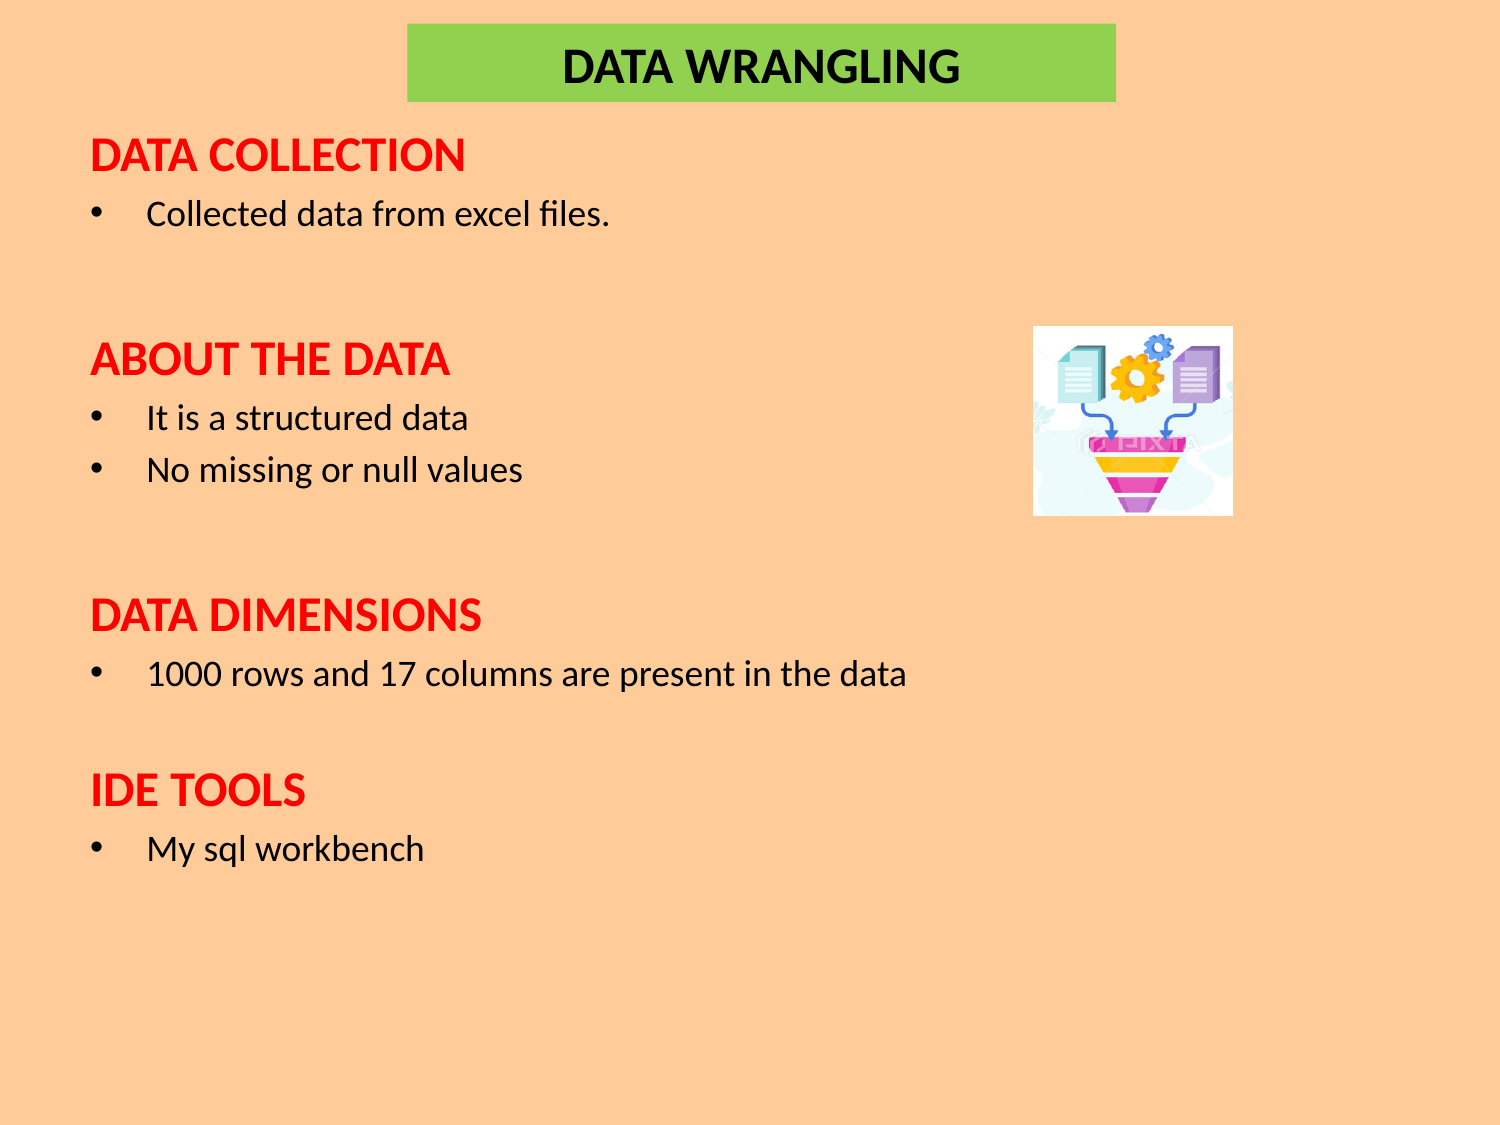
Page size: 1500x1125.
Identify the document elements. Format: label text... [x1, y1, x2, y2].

title DATA WRANGLING [407, 23, 1117, 102]
list DATA COLLECTION Collected data from excel files. ABOUT THE DATA It is a structured data No missing or null values DATA DIMENSIONS 1000 rows and 17 columns are present in the data IDE TOOLS My sql workbench [75, 113, 1425, 1118]
picture [1033, 325, 1233, 517]
